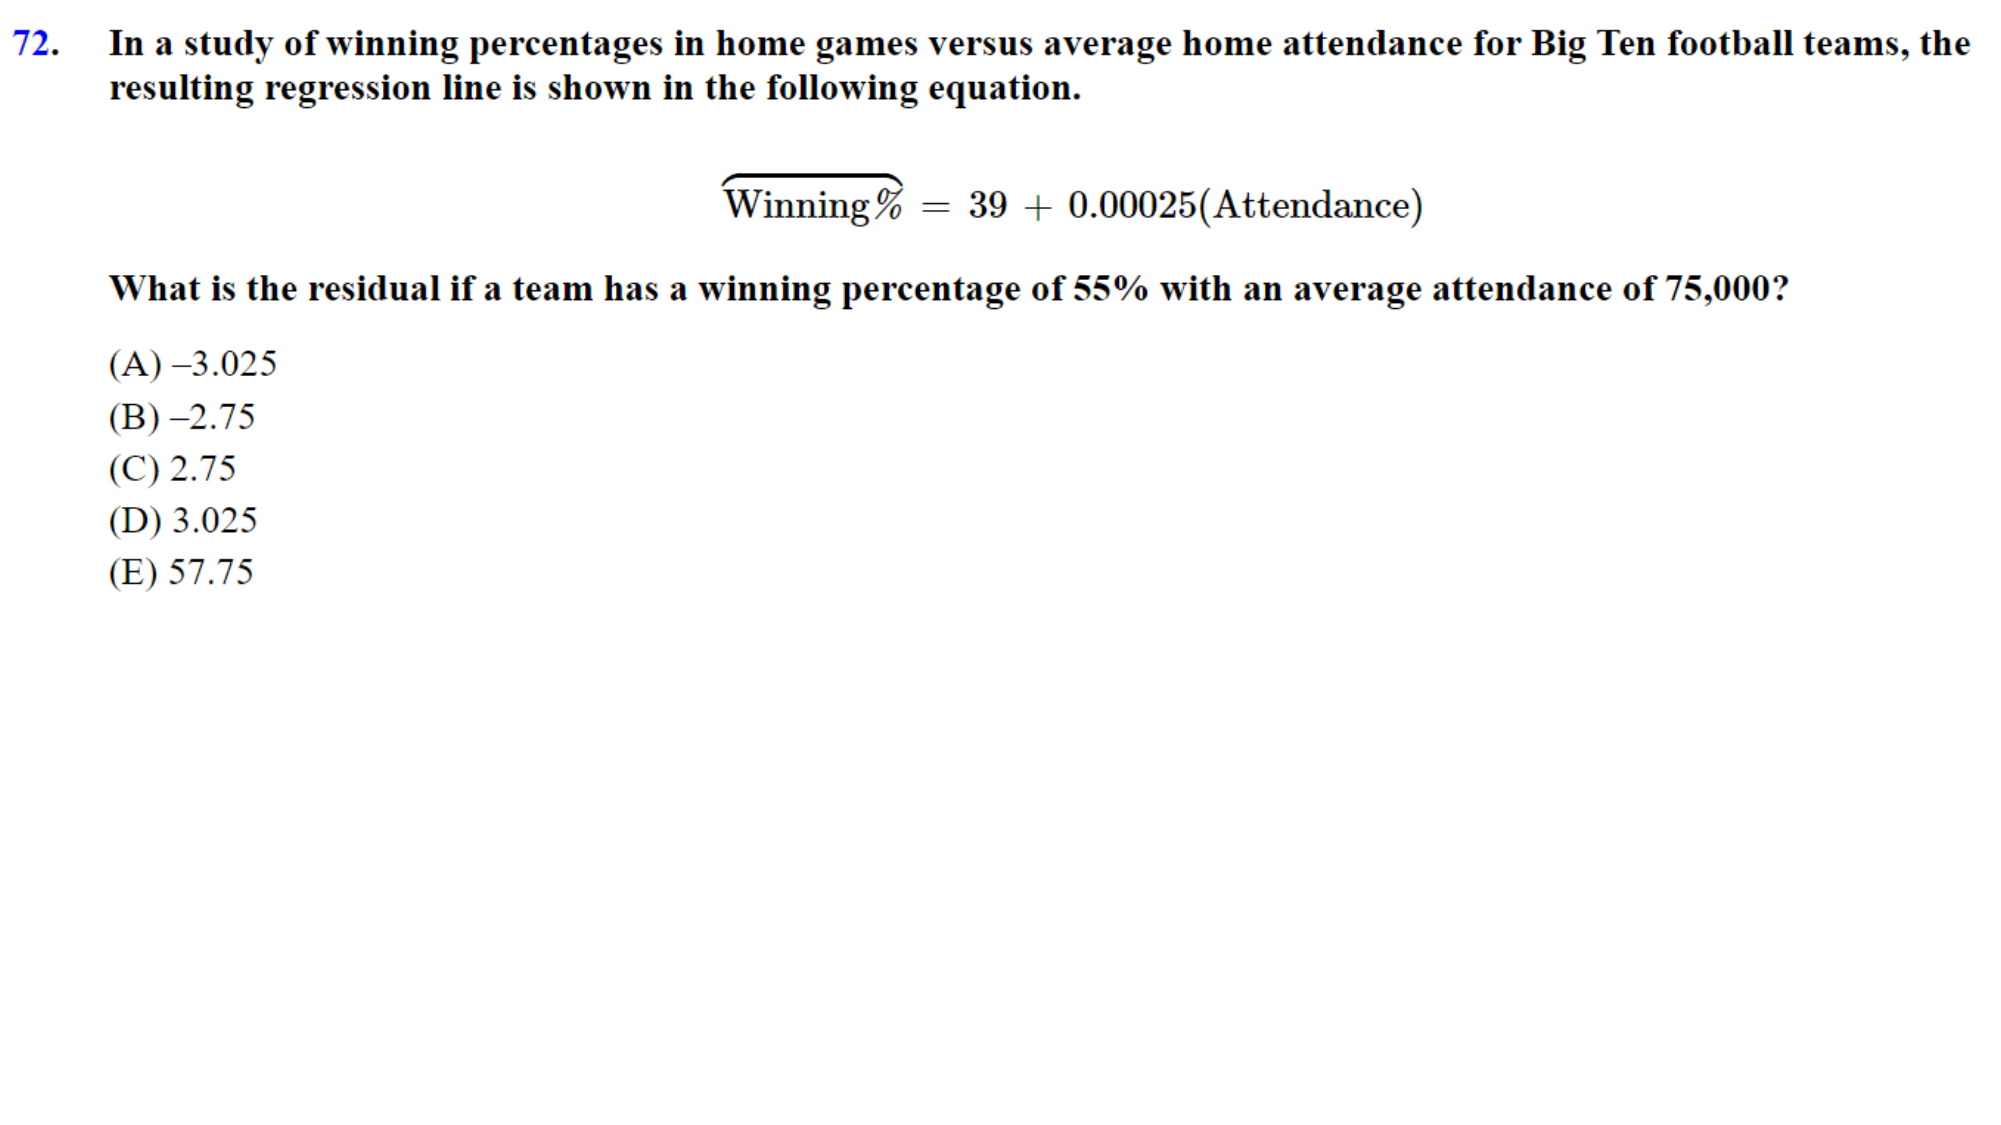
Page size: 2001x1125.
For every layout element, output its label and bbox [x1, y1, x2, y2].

picture [0, 11, 2000, 608]
